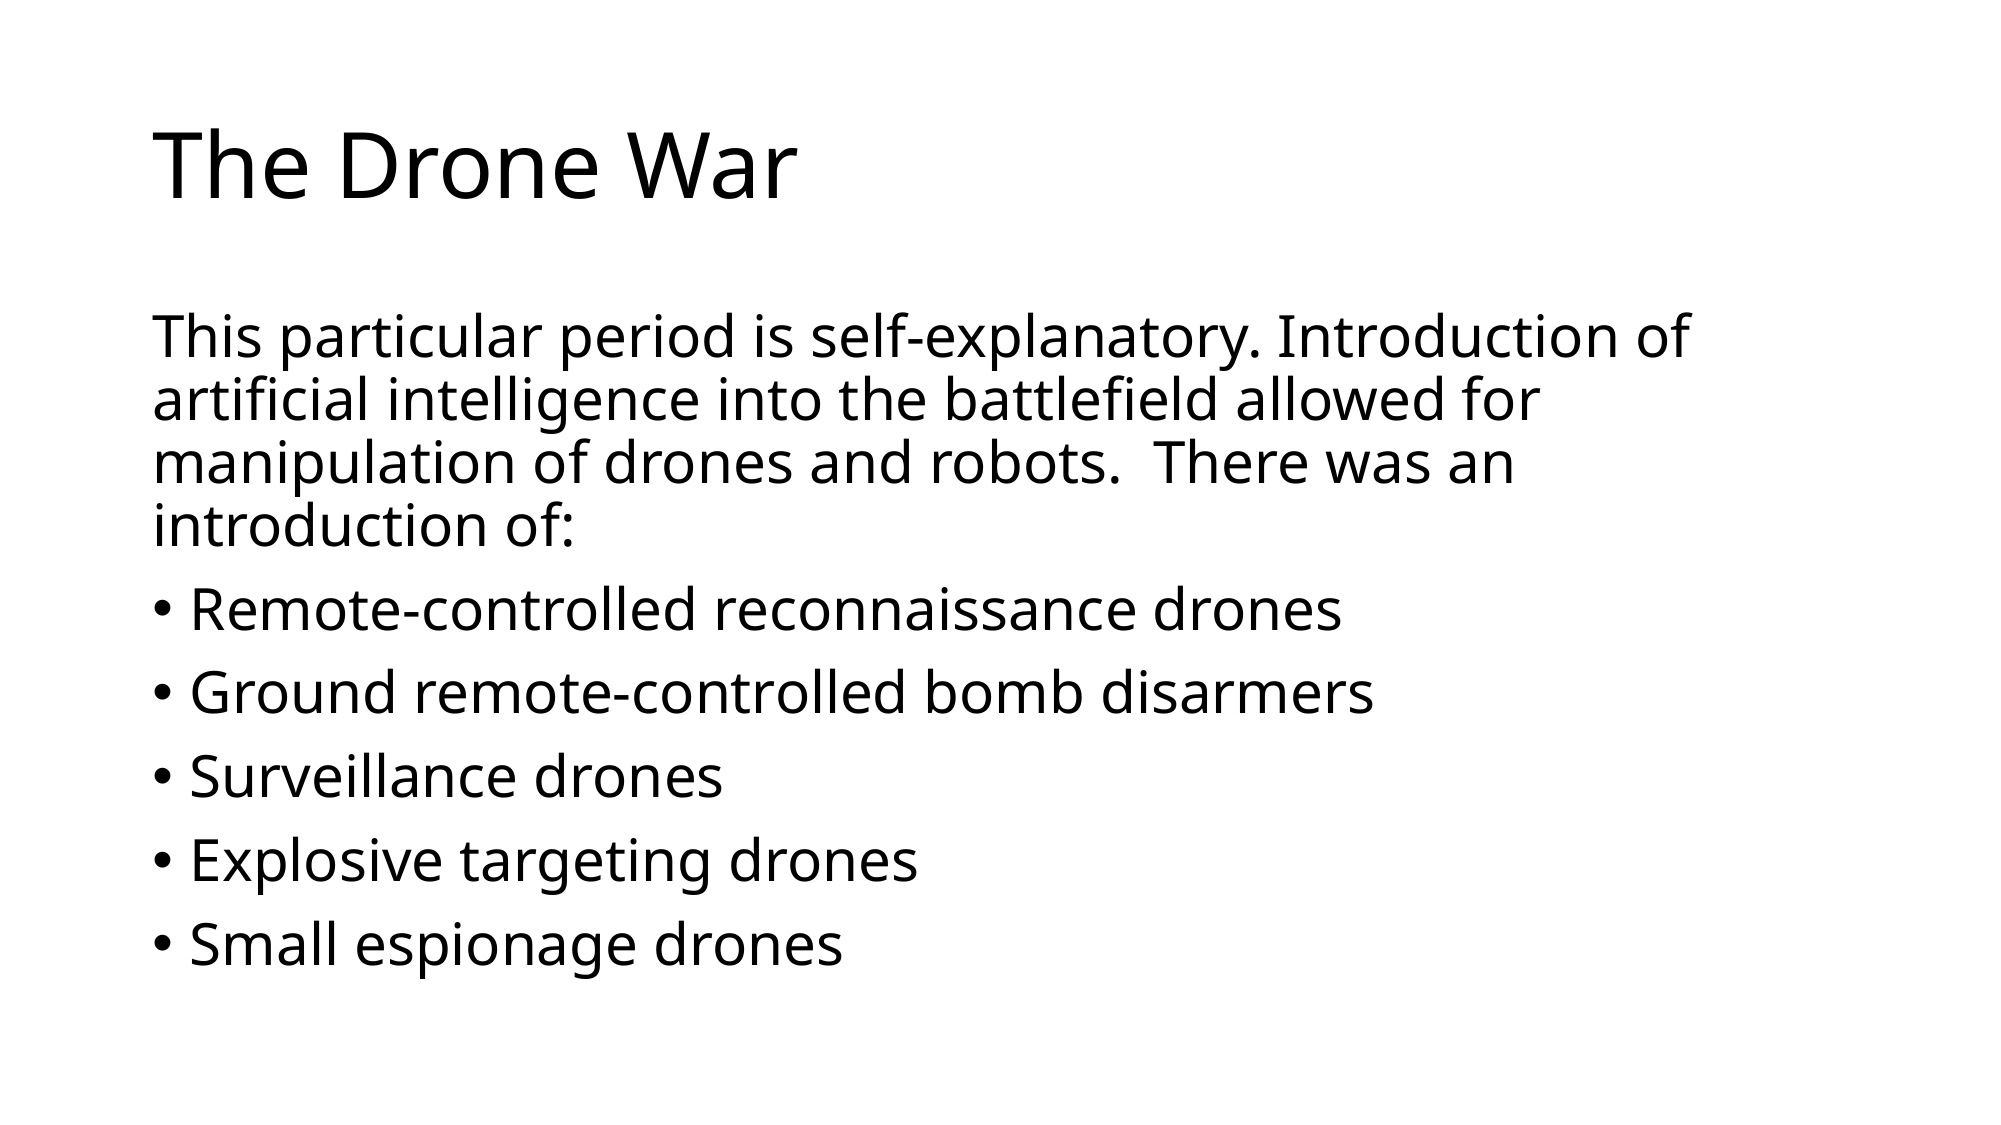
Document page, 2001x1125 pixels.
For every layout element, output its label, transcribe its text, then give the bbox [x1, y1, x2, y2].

list This particular period is self-explanatory. Introduction of artificial intelligence into the battlefield allowed for manipulation of drones and robots. There was an introduction of: Remote-controlled reconnaissance drones Ground remote-controlled bomb disarmers Surveillance drones Explosive targeting drones Small espionage drones [137, 299, 1863, 1014]
title The Drone War [137, 59, 1863, 278]
